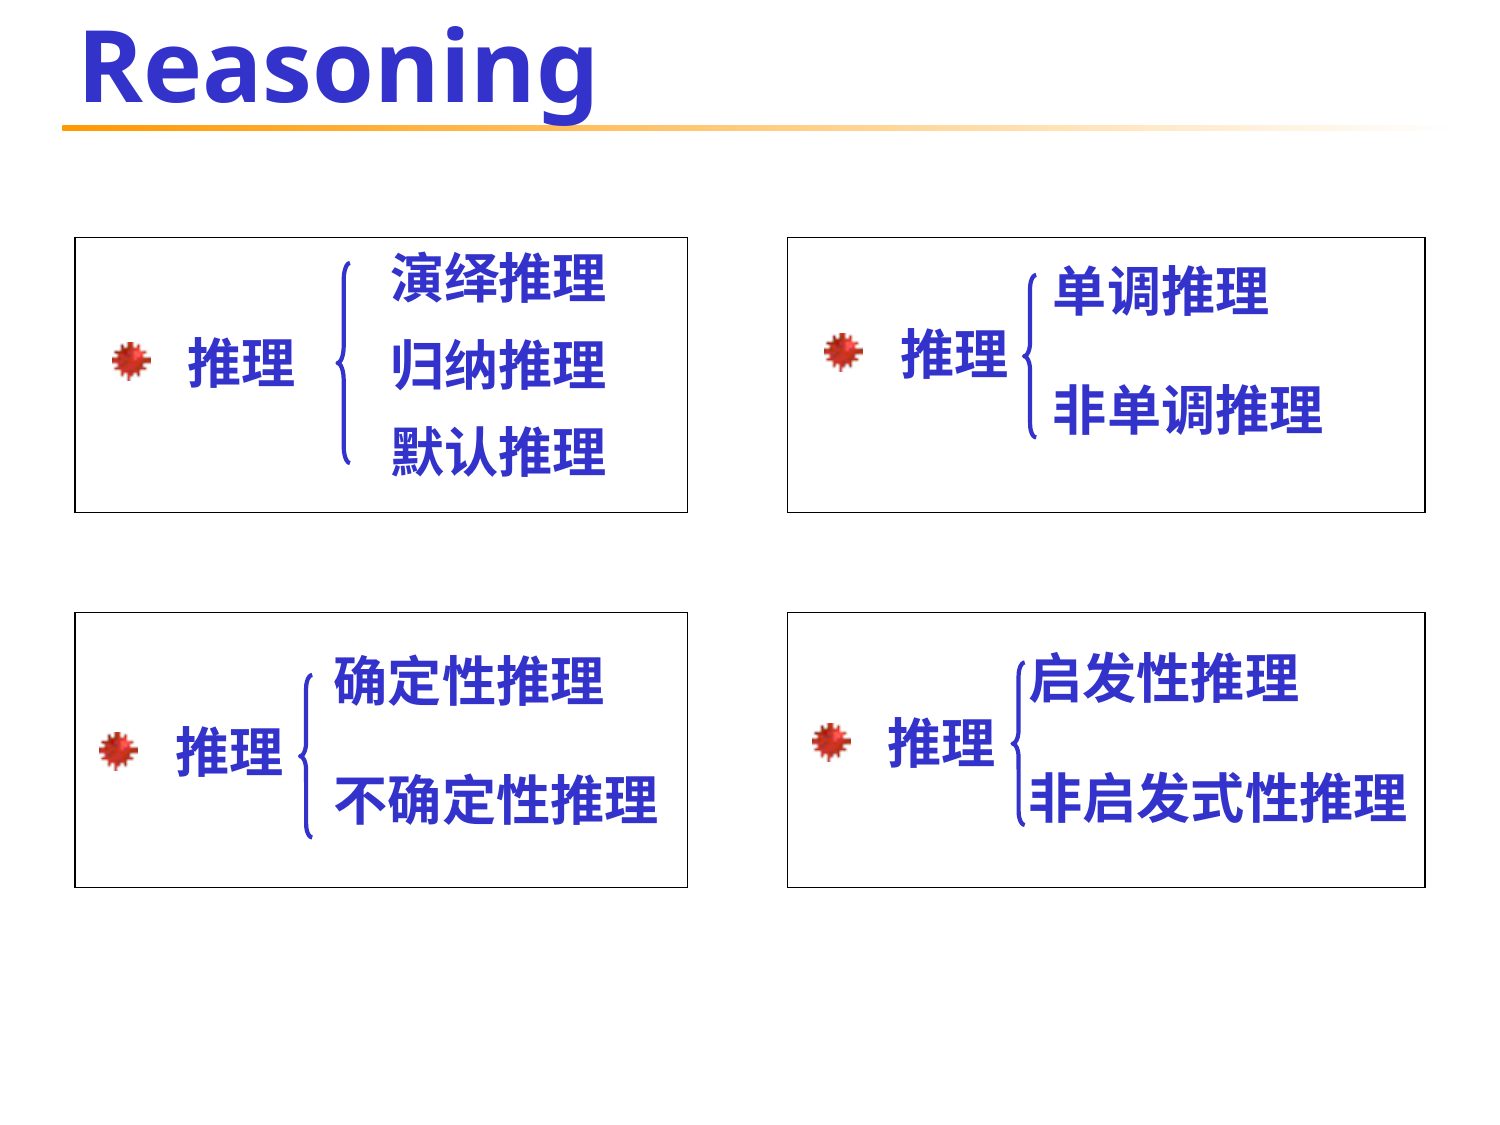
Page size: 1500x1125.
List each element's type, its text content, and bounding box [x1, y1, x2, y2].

text_box 推理 [797, 702, 1012, 783]
picture [824, 333, 863, 372]
text_box [1023, 274, 1037, 438]
text_box 推理 [97, 321, 312, 402]
text_box [787, 237, 1425, 513]
picture [99, 732, 138, 771]
picture [112, 342, 151, 381]
text_box 单调推理 非单调推理 [1038, 249, 1340, 449]
text_box 演绎推理 归纳推理 默认推理 [375, 237, 623, 491]
picture [812, 723, 851, 762]
text_box [74, 237, 688, 513]
text_box 确定性推理 不确定性推理 [318, 639, 675, 839]
text_box 推理 [85, 711, 299, 792]
text_box [300, 674, 313, 838]
text_box [337, 262, 350, 464]
title Reasoning [62, 0, 1500, 125]
text_box 启发性推理 非启发式性推理 [1013, 637, 1423, 837]
text_box 推理 [810, 312, 1024, 393]
text_box [787, 612, 1425, 888]
text_box [74, 612, 688, 888]
